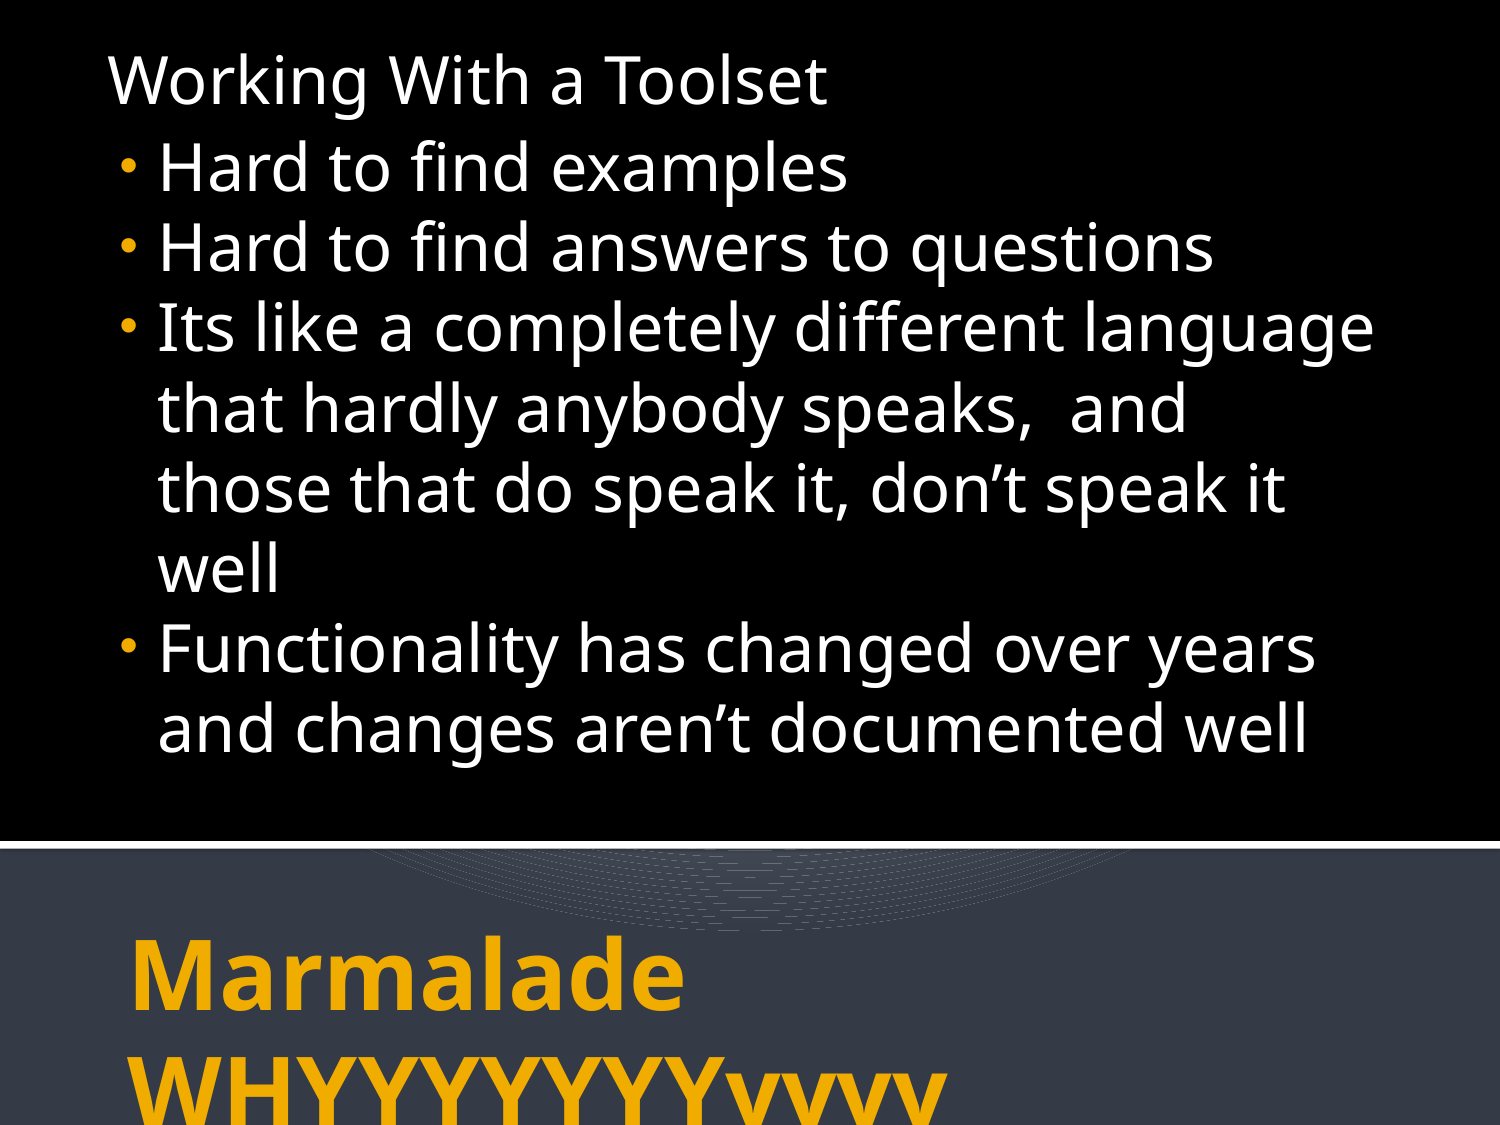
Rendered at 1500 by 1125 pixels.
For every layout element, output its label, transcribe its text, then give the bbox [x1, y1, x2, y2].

title Marmalade WHYYYYYYYyyyy [112, 912, 1438, 1063]
subtitle Working With a Toolset [87, 37, 1413, 100]
text_box Hard to find examples Hard to find answers to questions Its like a completely different language that hardly anybody speaks, and those that do speak it, don’t speak it well Functionality has changed over years and changes aren’t documented well [99, 125, 1388, 825]
